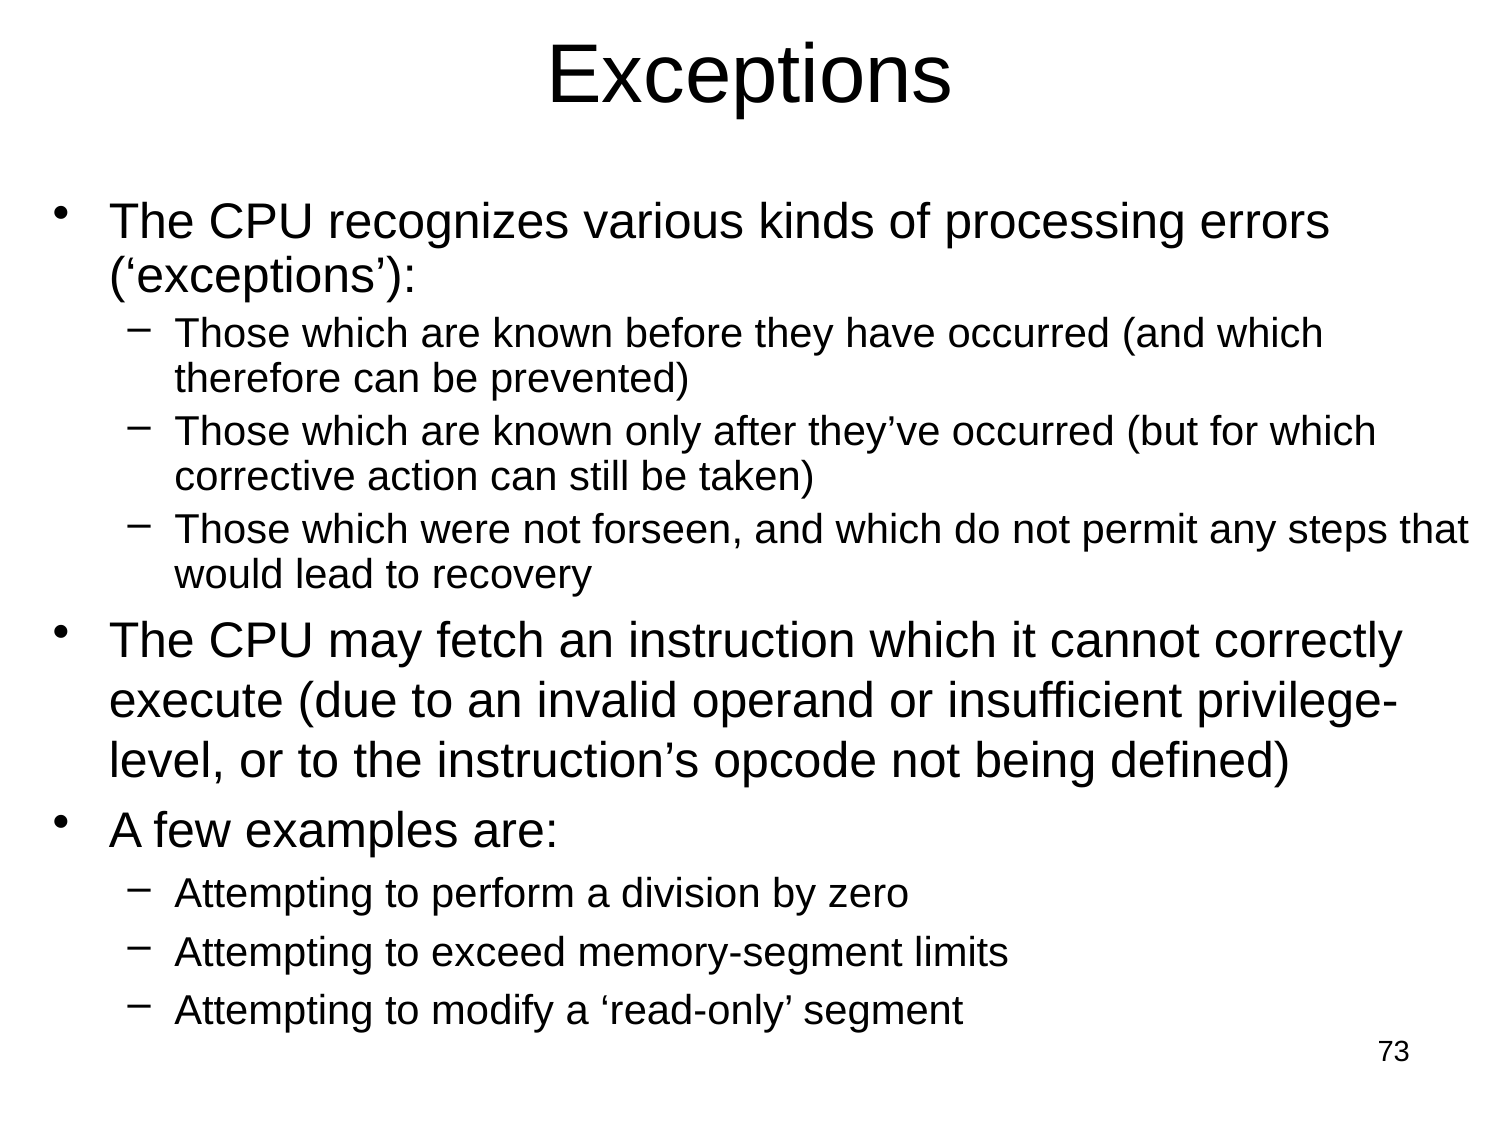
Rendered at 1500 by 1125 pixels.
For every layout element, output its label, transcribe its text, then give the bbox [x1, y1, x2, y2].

list The CPU recognizes various kinds of processing errors (‘exceptions’): Those which are known before they have occurred (and which therefore can be prevented) Those which are known only after they’ve occurred (but for which corrective action can still be taken) Those which were not forseen, and which do not permit any steps that would lead to recovery The CPU may fetch an instruction which it cannot correctly execute (due to an invalid operand or insufficient privilege-level, or to the instruction’s opcode not being defined) A few examples are: Attempting to perform a division by zero Attempting to exceed memory-segment limits Attempting to modify a ‘read-only’ segment [37, 187, 1500, 1006]
title Exceptions [74, 0, 1426, 163]
slide_number 73 [1074, 1024, 1426, 1103]
